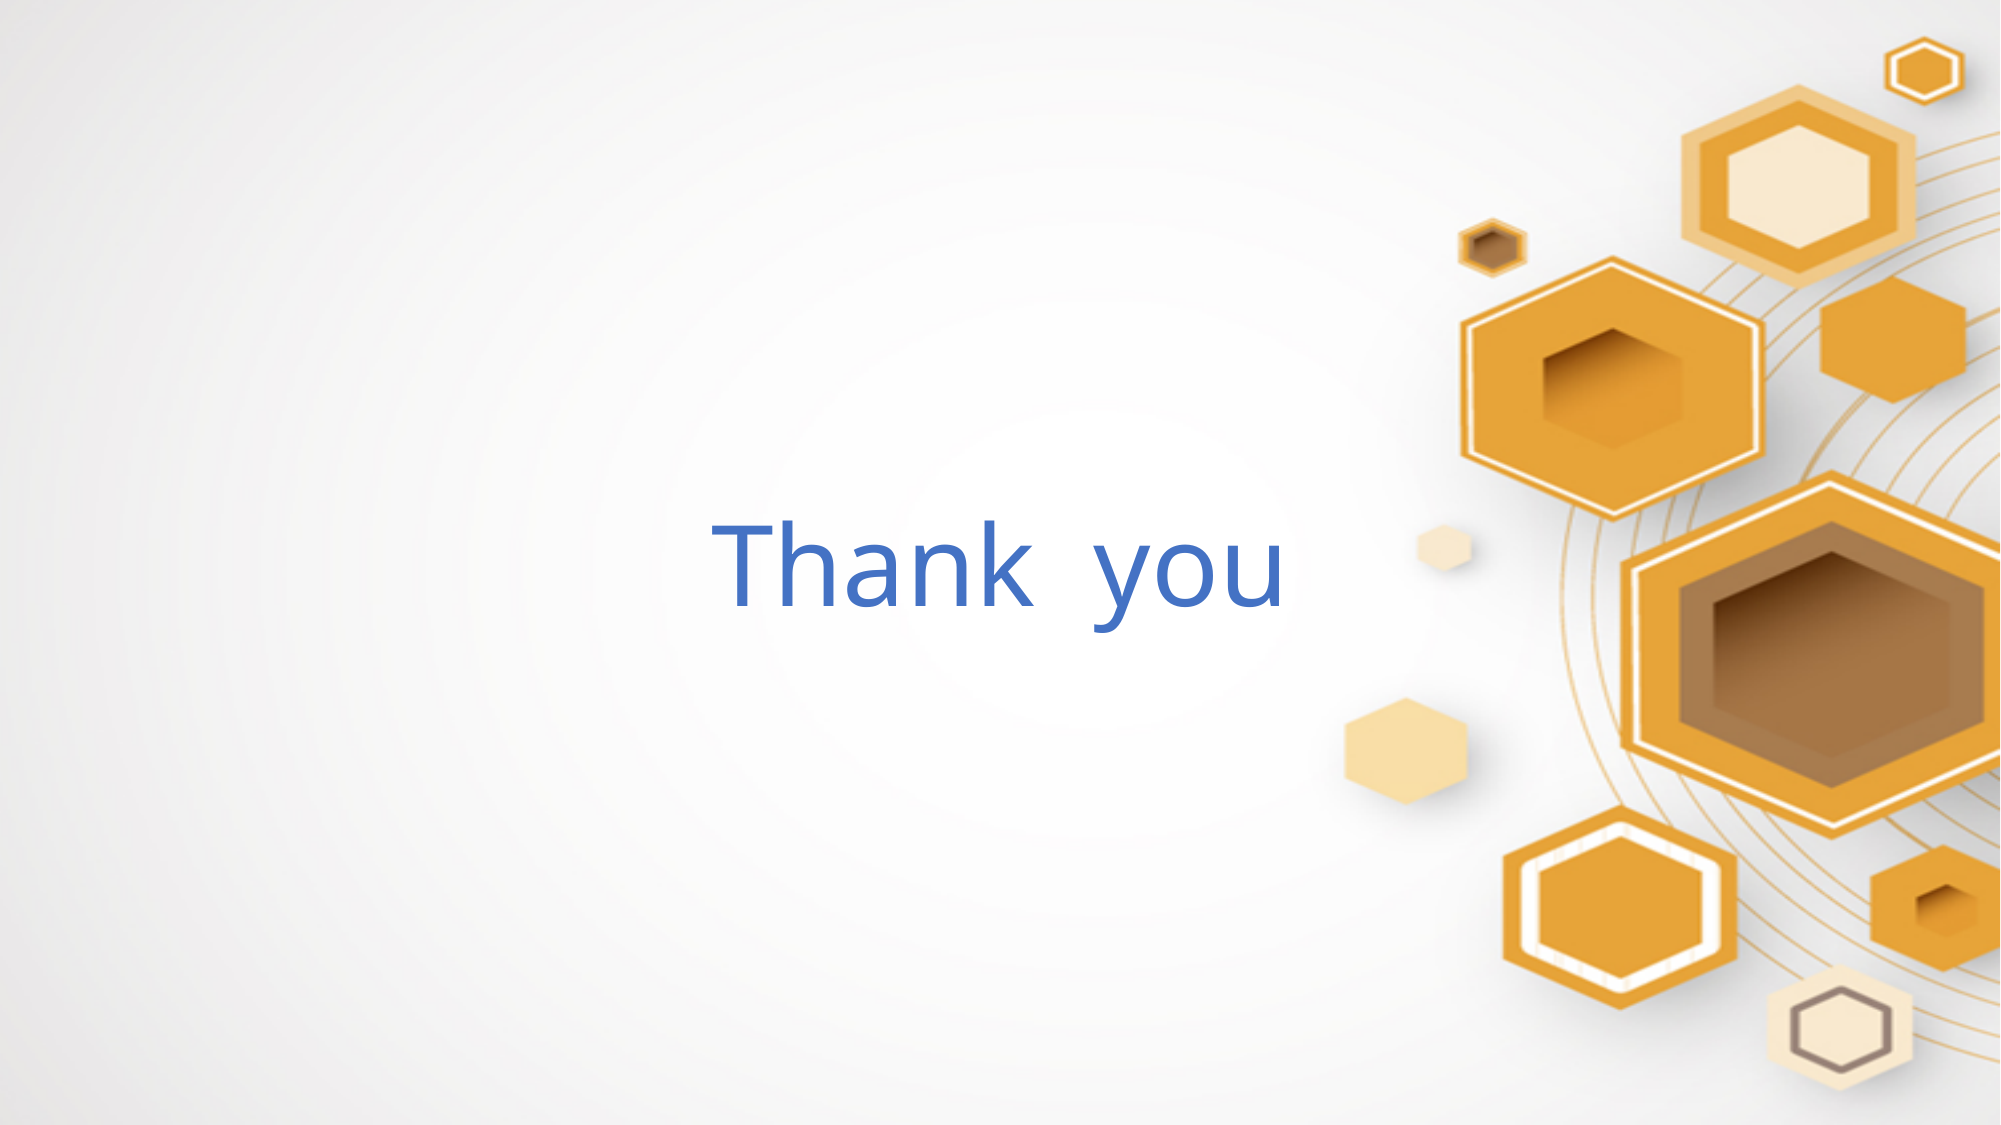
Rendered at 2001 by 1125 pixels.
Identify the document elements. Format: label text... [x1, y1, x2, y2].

picture [0, 0, 2001, 1125]
text_box Thank you [696, 486, 1304, 637]
